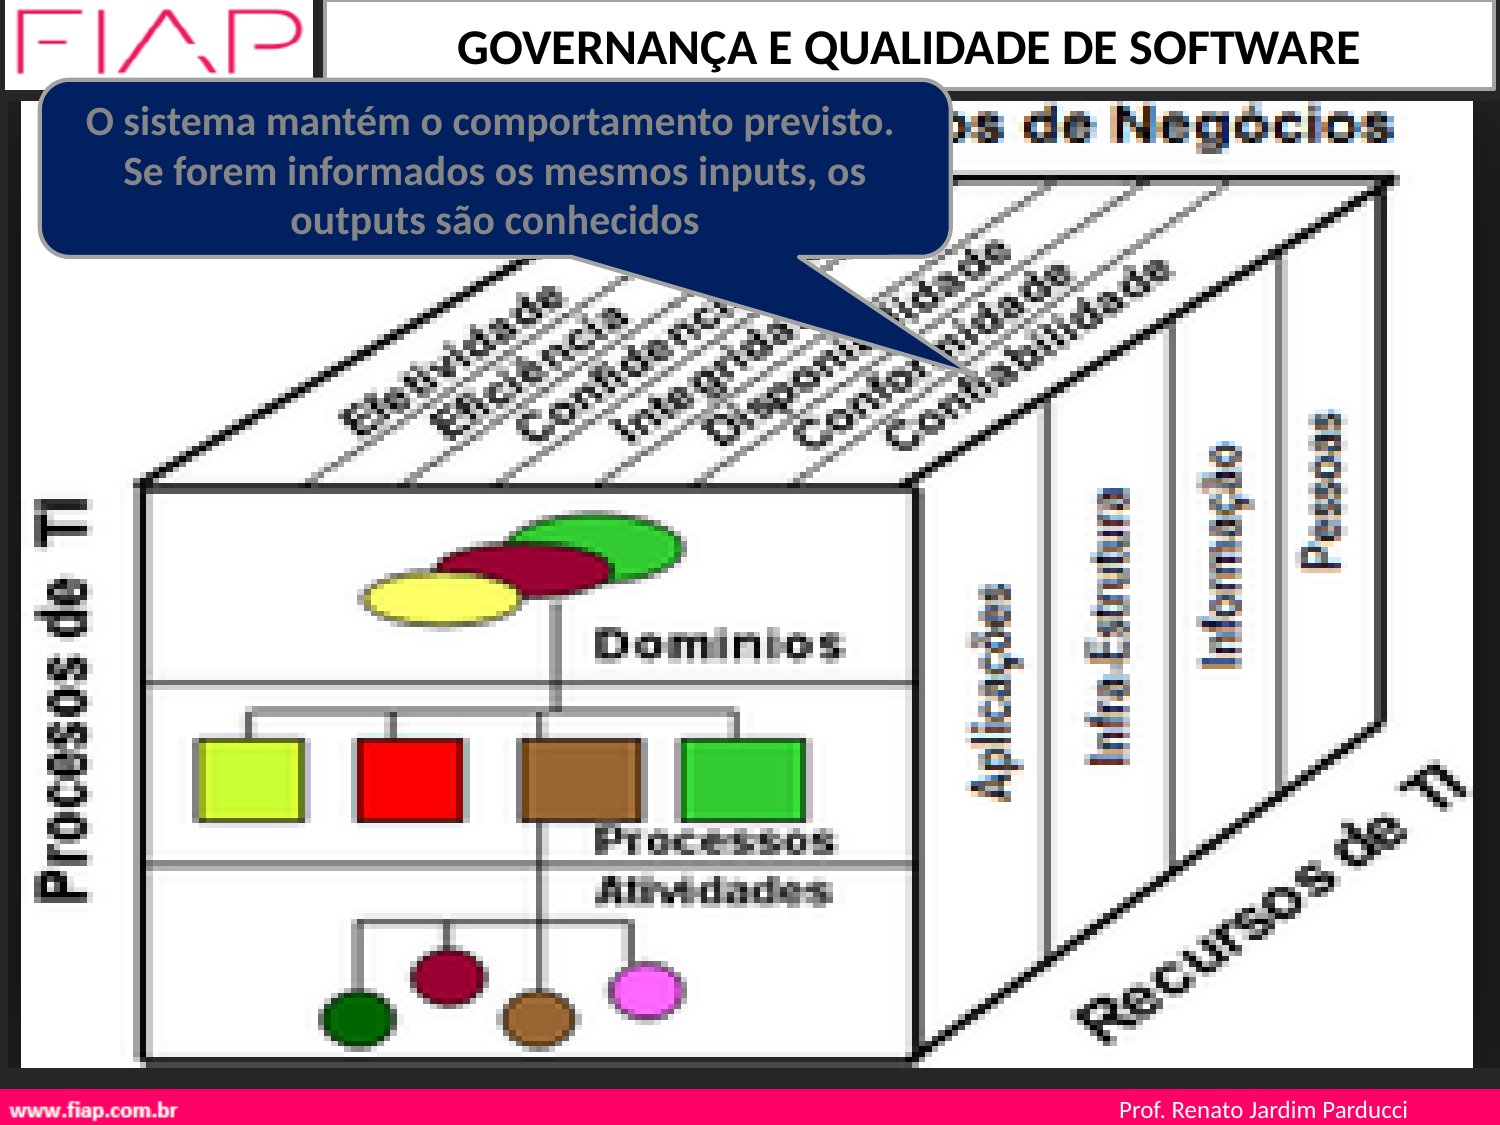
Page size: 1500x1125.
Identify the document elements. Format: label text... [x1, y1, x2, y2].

text_box O sistema mantém o comportamento previsto. Se forem informados os mesmos inputs, os outputs são conhecidos [39, 77, 952, 100]
picture [8, 101, 1500, 1068]
